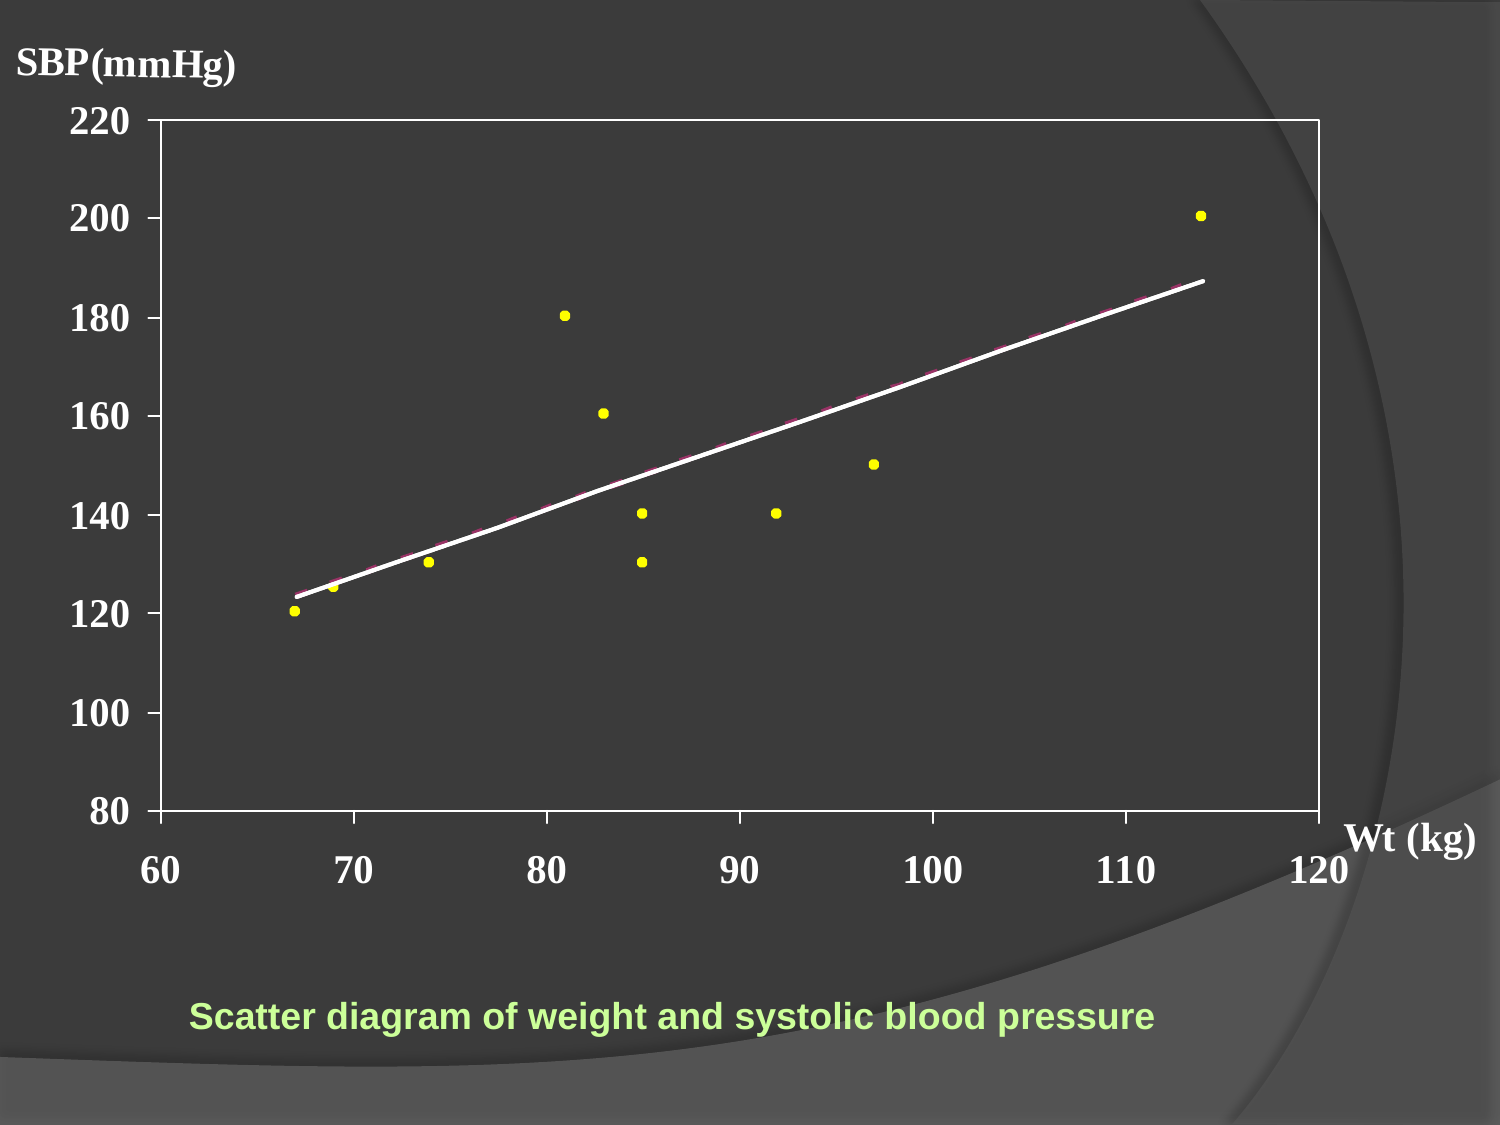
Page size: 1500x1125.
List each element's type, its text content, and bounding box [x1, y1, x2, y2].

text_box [0, 0, 1494, 926]
text_box Scatter diagram of weight and systolic blood pressure [147, 952, 1198, 1078]
